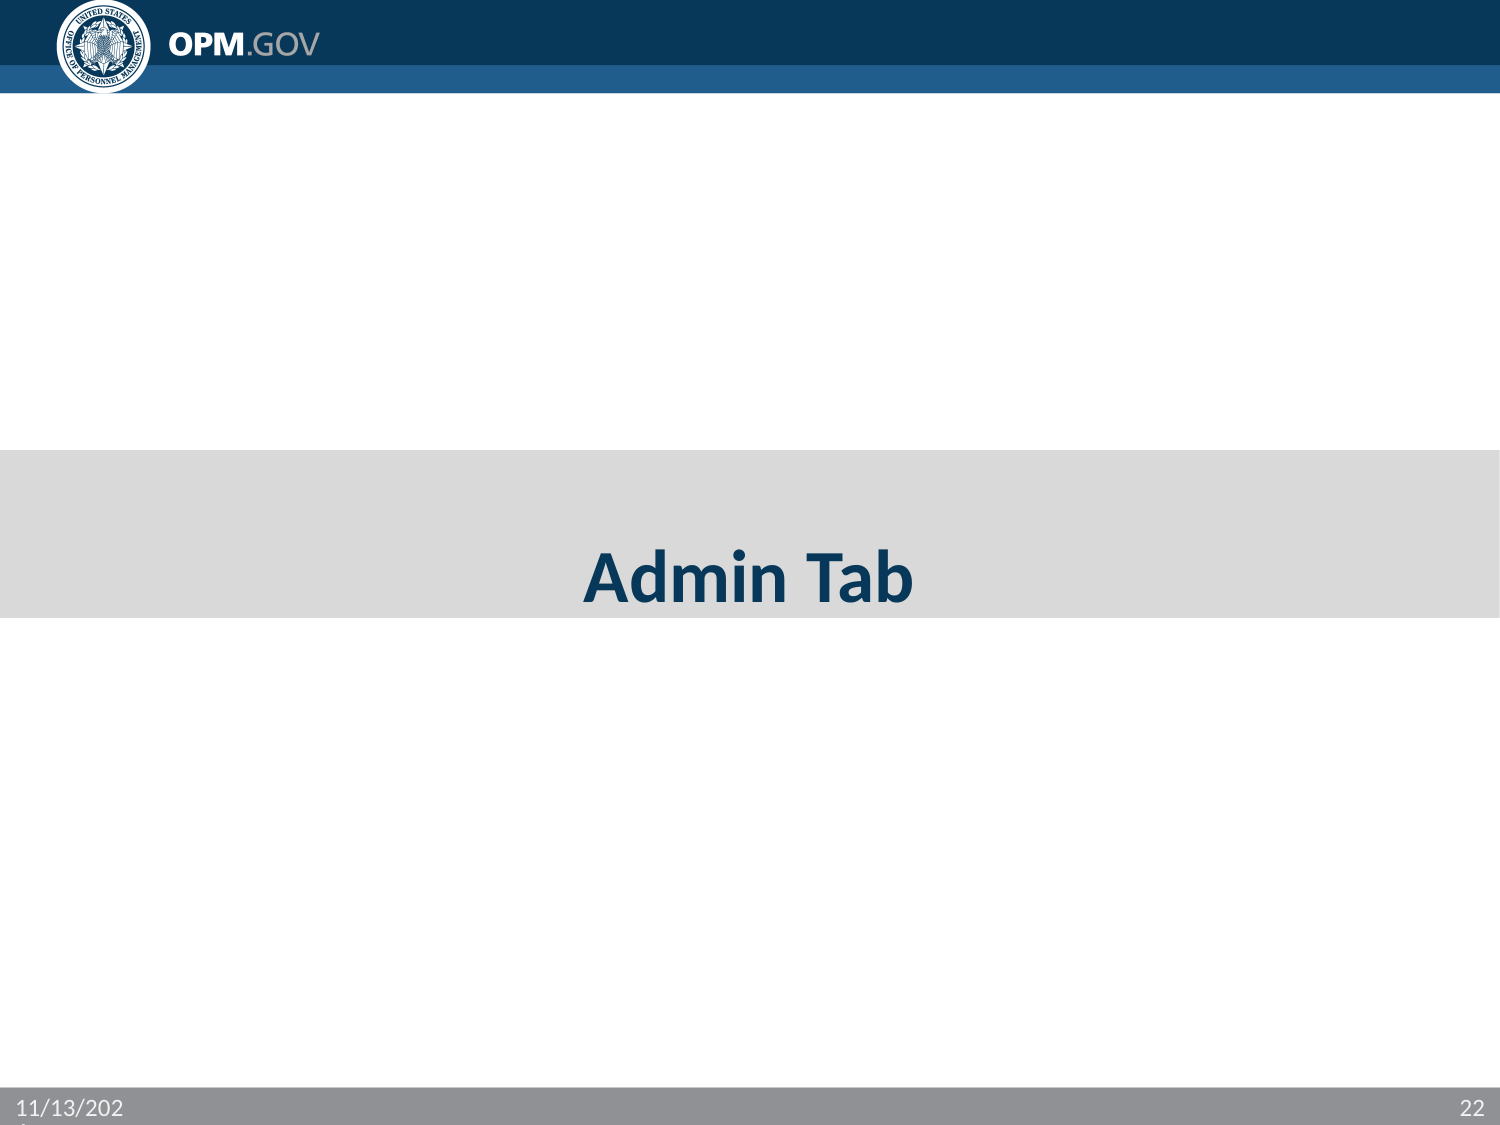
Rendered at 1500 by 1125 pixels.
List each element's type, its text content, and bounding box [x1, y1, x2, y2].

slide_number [0, 1087, 150, 1125]
slide_number 22 [1350, 1087, 1500, 1125]
picture [0, 0, 1500, 450]
picture [0, 618, 1500, 1125]
title Admin Tab [0, 450, 1500, 618]
